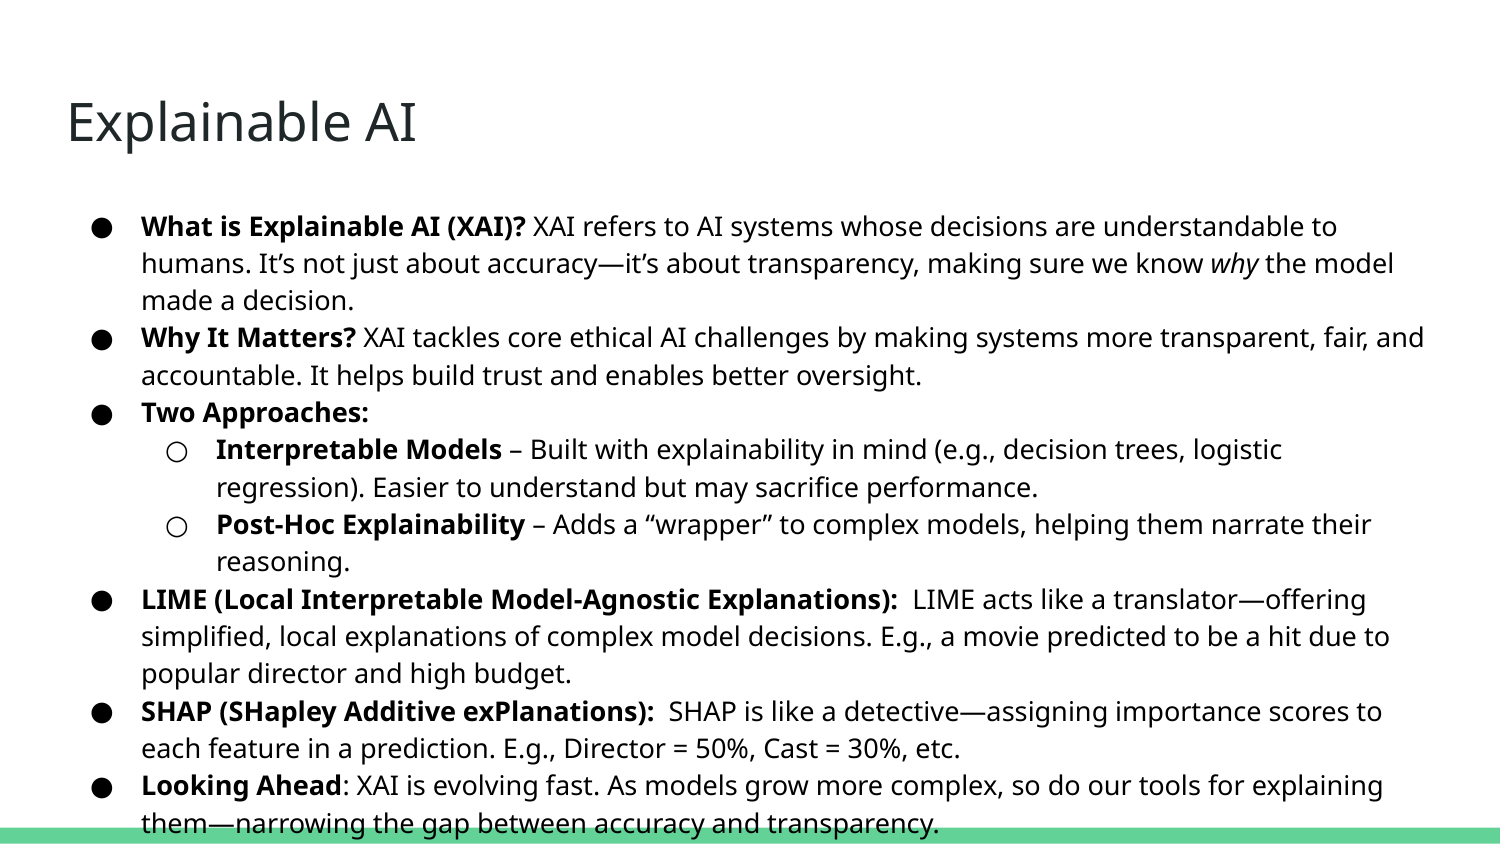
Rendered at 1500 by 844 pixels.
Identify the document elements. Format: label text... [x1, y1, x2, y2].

list What is Explainable AI (XAI)? XAI refers to AI systems whose decisions are understandable to humans. It’s not just about accuracy—it’s about transparency, making sure we know why the model made a decision. Why It Matters? XAI tackles core ethical AI challenges by making systems more transparent, fair, and accountable. It helps build trust and enables better oversight. Two Approaches: Interpretable Models – Built with explainability in mind (e.g., decision trees, logistic regression). Easier to understand but may sacrifice performance. Post-Hoc Explainability – Adds a “wrapper” to complex models, helping them narrate their reasoning. LIME (Local Interpretable Model-Agnostic Explanations): LIME acts like a translator—offering simplified, local explanations of complex model decisions. E.g., a movie predicted to be a hit due to popular director and high budget. SHAP (SHapley Additive exPlanations): SHAP is like a detective—assigning importance scores to each feature in a prediction. E.g., Director = 50%, Cast = 30%, etc. Looking Ahead: XAI is evolving fast. As models grow more complex, so do our tools for explaining them—narrowing the gap between accuracy and transparency. [51, 189, 1449, 750]
title Explainable AI [51, 72, 1449, 167]
